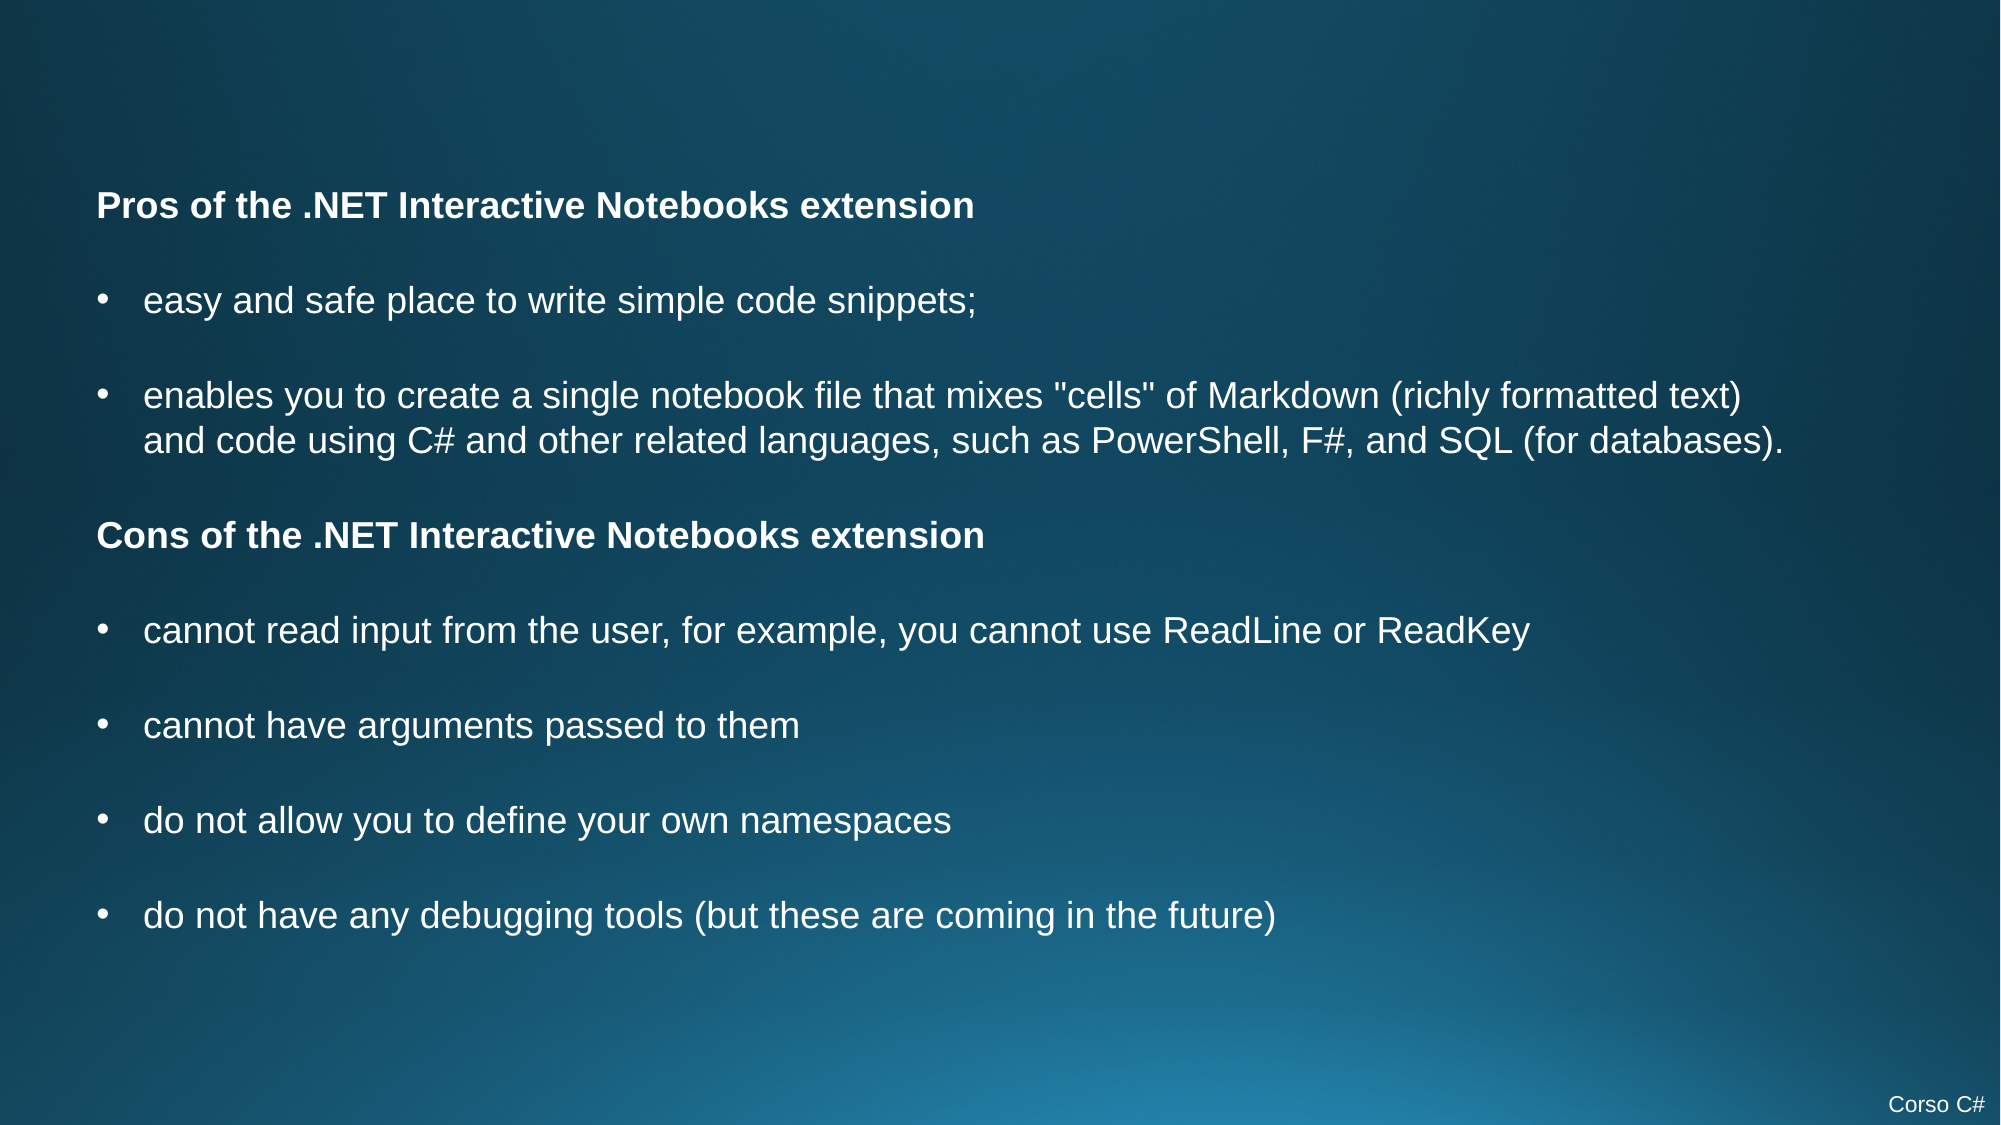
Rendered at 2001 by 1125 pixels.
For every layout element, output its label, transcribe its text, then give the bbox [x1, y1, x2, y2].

text_box Corso C# [0, 1082, 2000, 1125]
text_box Pros of the .NET Interactive Notebooks extension easy and safe place to write simple code snippets; enables you to create a single notebook file that mixes "cells" of Markdown (richly formatted text) and code using C# and other related languages, such as PowerShell, F#, and SQL (for databases). Cons of the .NET Interactive Notebooks extension cannot read input from the user, for example, you cannot use ReadLine or ReadKey cannot have arguments passed to them do not allow you to define your own namespaces do not have any debugging tools (but these are coming in the future) [81, 173, 1801, 944]
picture [0, 0, 2001, 1125]
